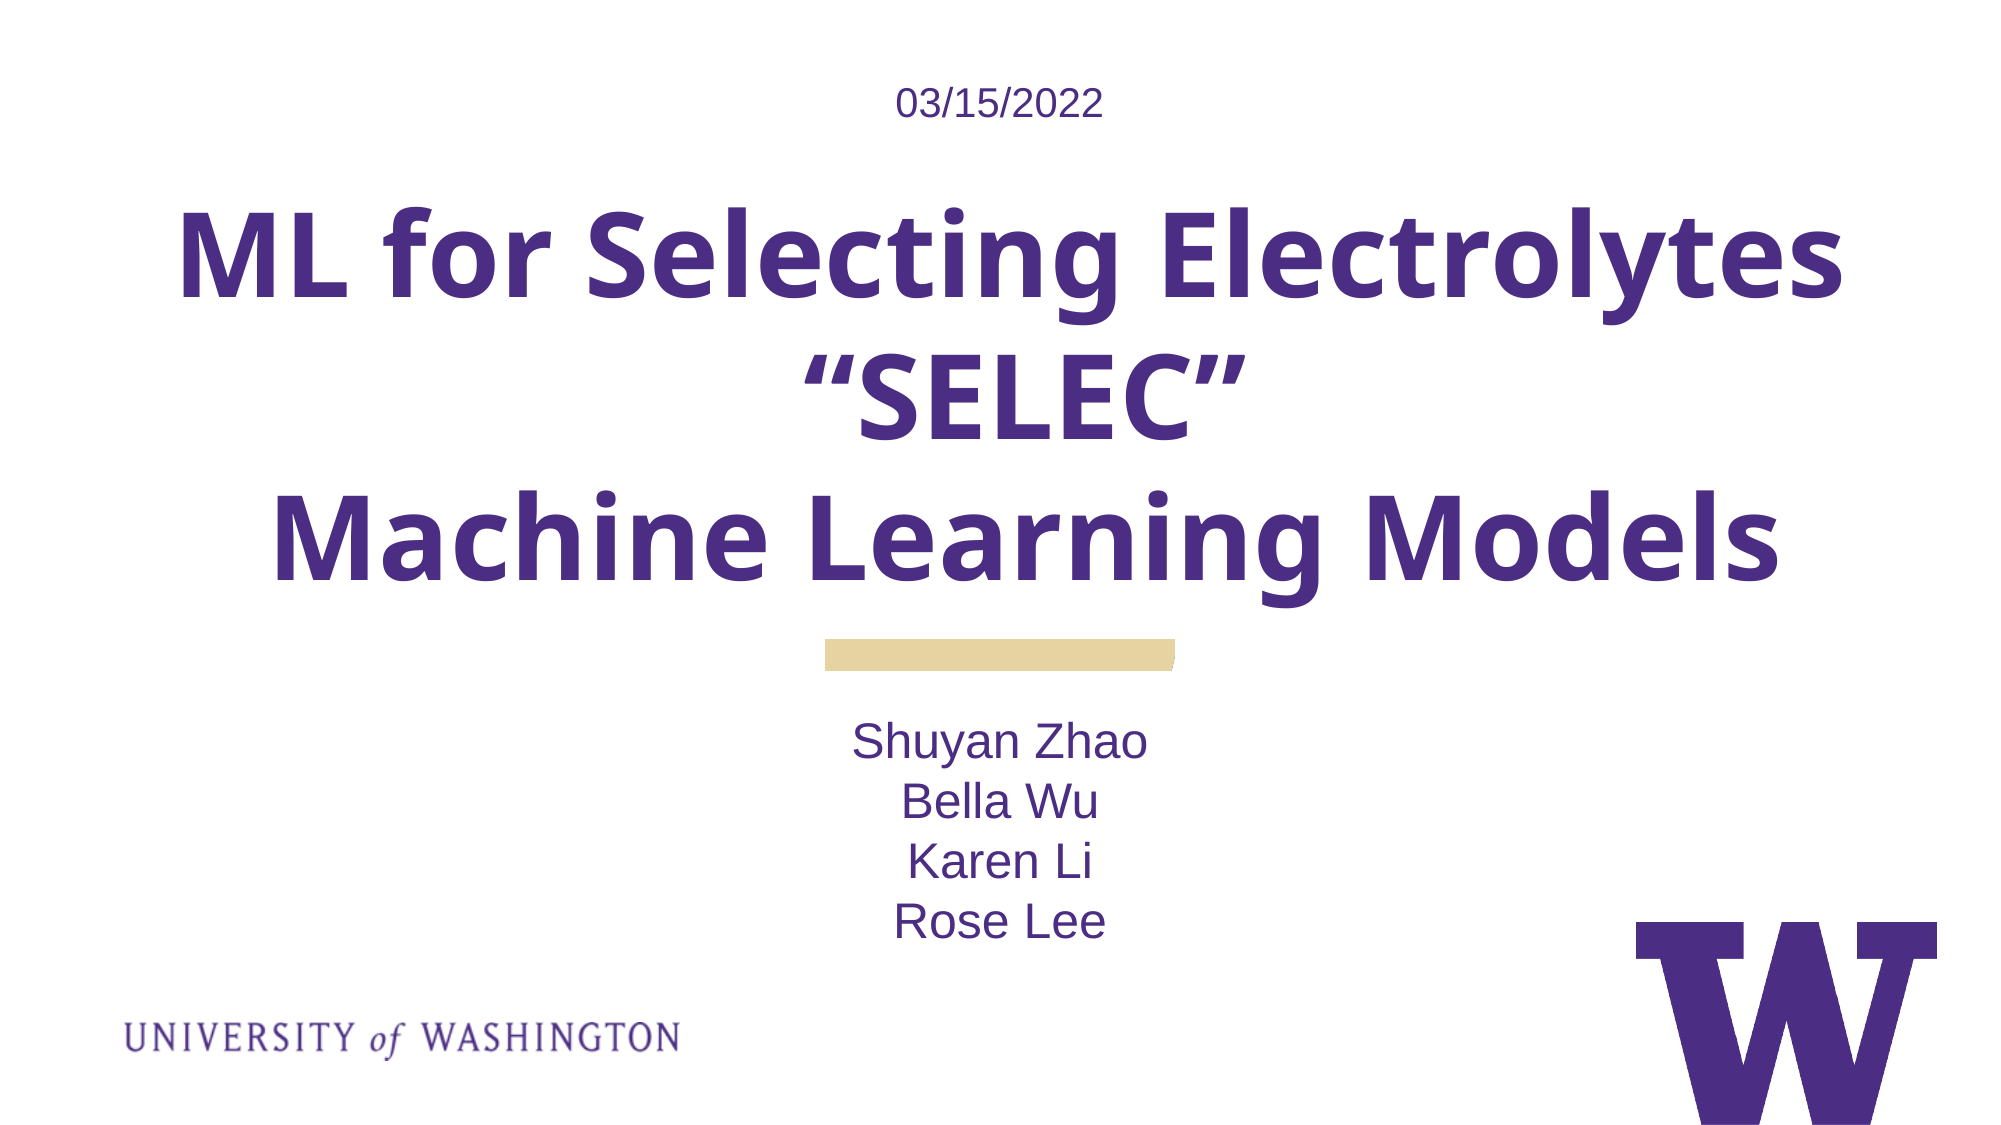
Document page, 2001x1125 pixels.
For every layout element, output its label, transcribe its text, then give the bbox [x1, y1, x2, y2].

picture [1636, 922, 1937, 1125]
picture [124, 1022, 680, 1061]
text_box 03/15/2022 [696, 68, 1304, 134]
text_box Shuyan Zhao Bella Wu Karen Li Rose Lee [696, 700, 1304, 956]
title ML for Selecting Electrolytes “SELEC” Machine Learning Models [124, 81, 1927, 612]
picture [825, 639, 1175, 671]
